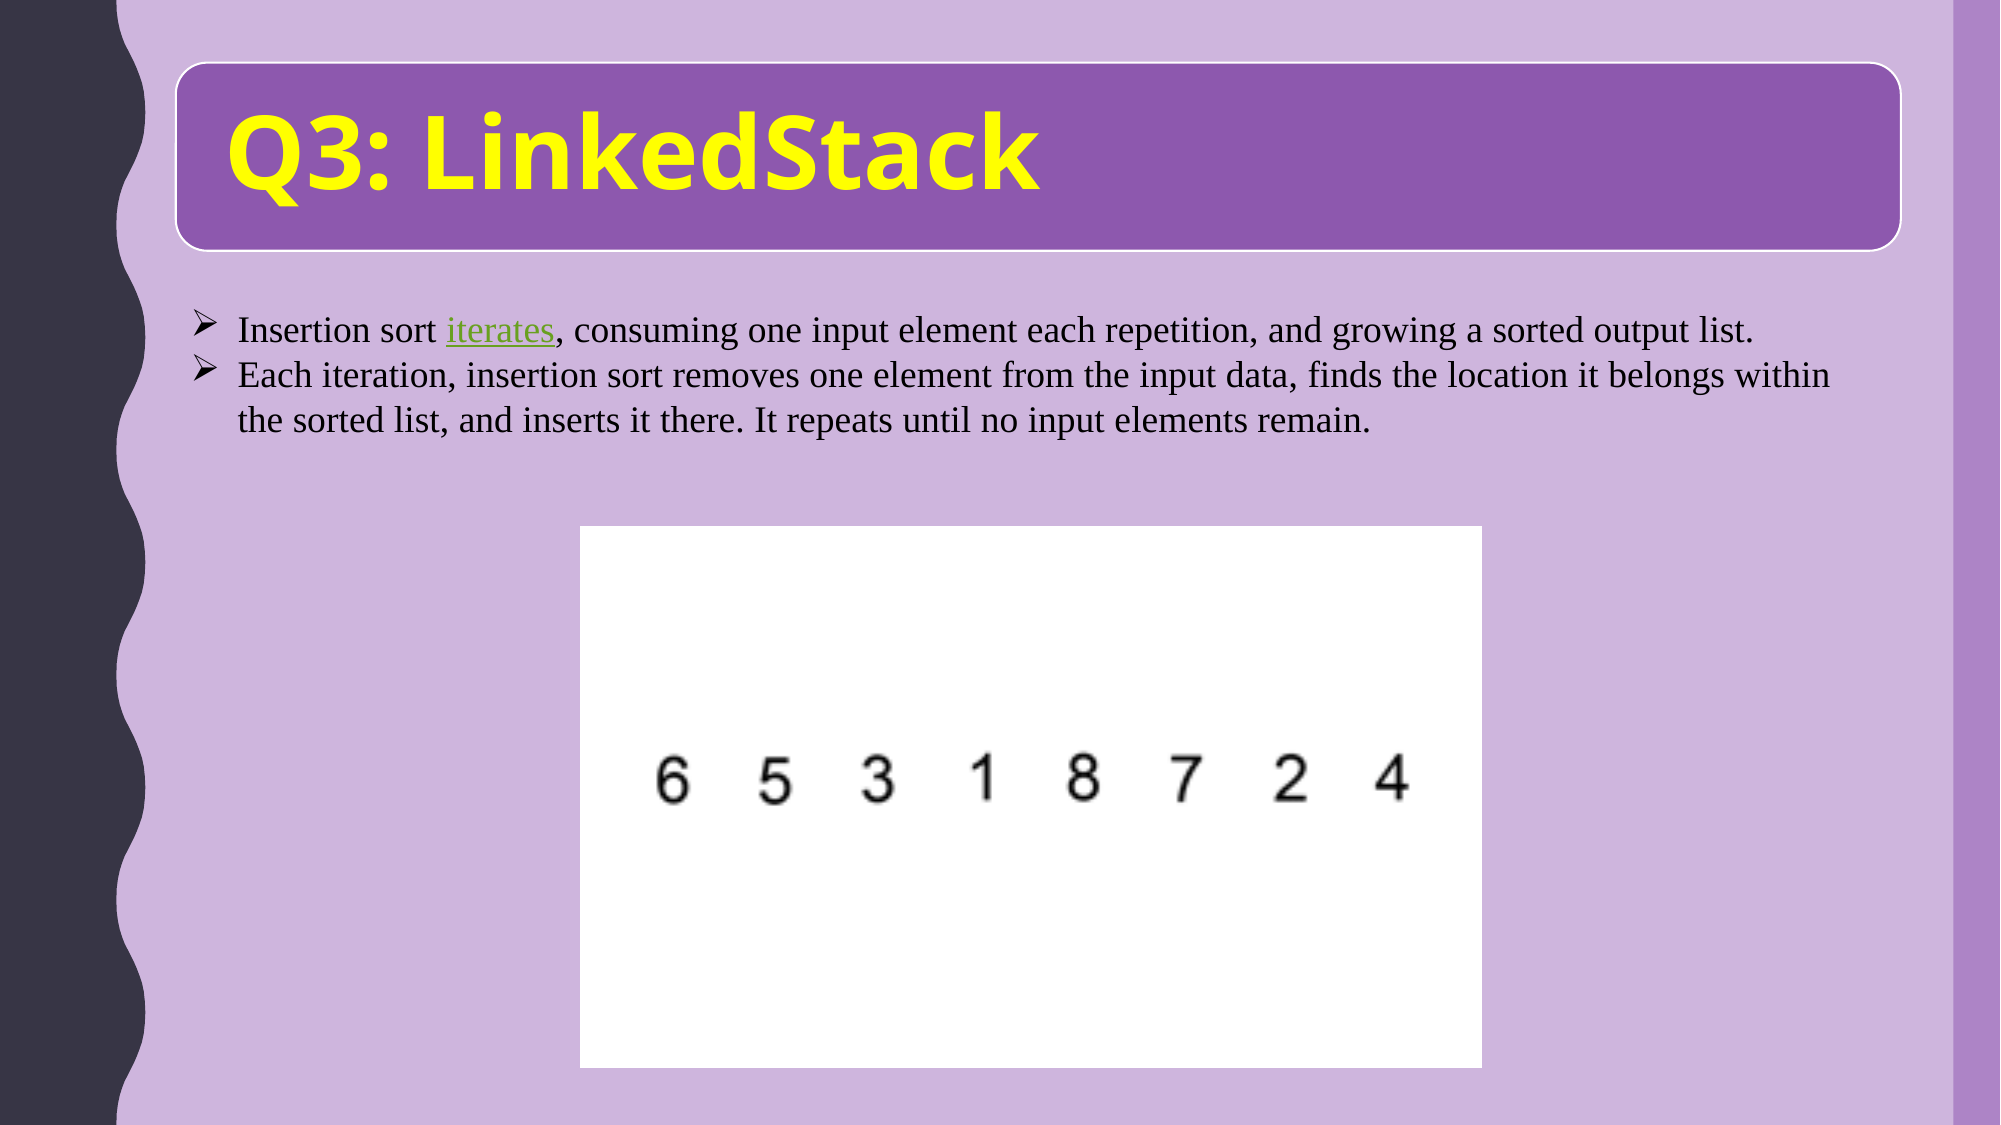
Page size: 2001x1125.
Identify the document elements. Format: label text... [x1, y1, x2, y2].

picture [580, 526, 1482, 1068]
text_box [176, 71, 1901, 251]
text_box Insertion sort iterates, consuming one input element each repetition, and growing a sorted output list. Each iteration, insertion sort removes one element from the input data, finds the location it belongs within the sorted list, and inserts it there. It repeats until no input elements remain. [175, 297, 1901, 448]
